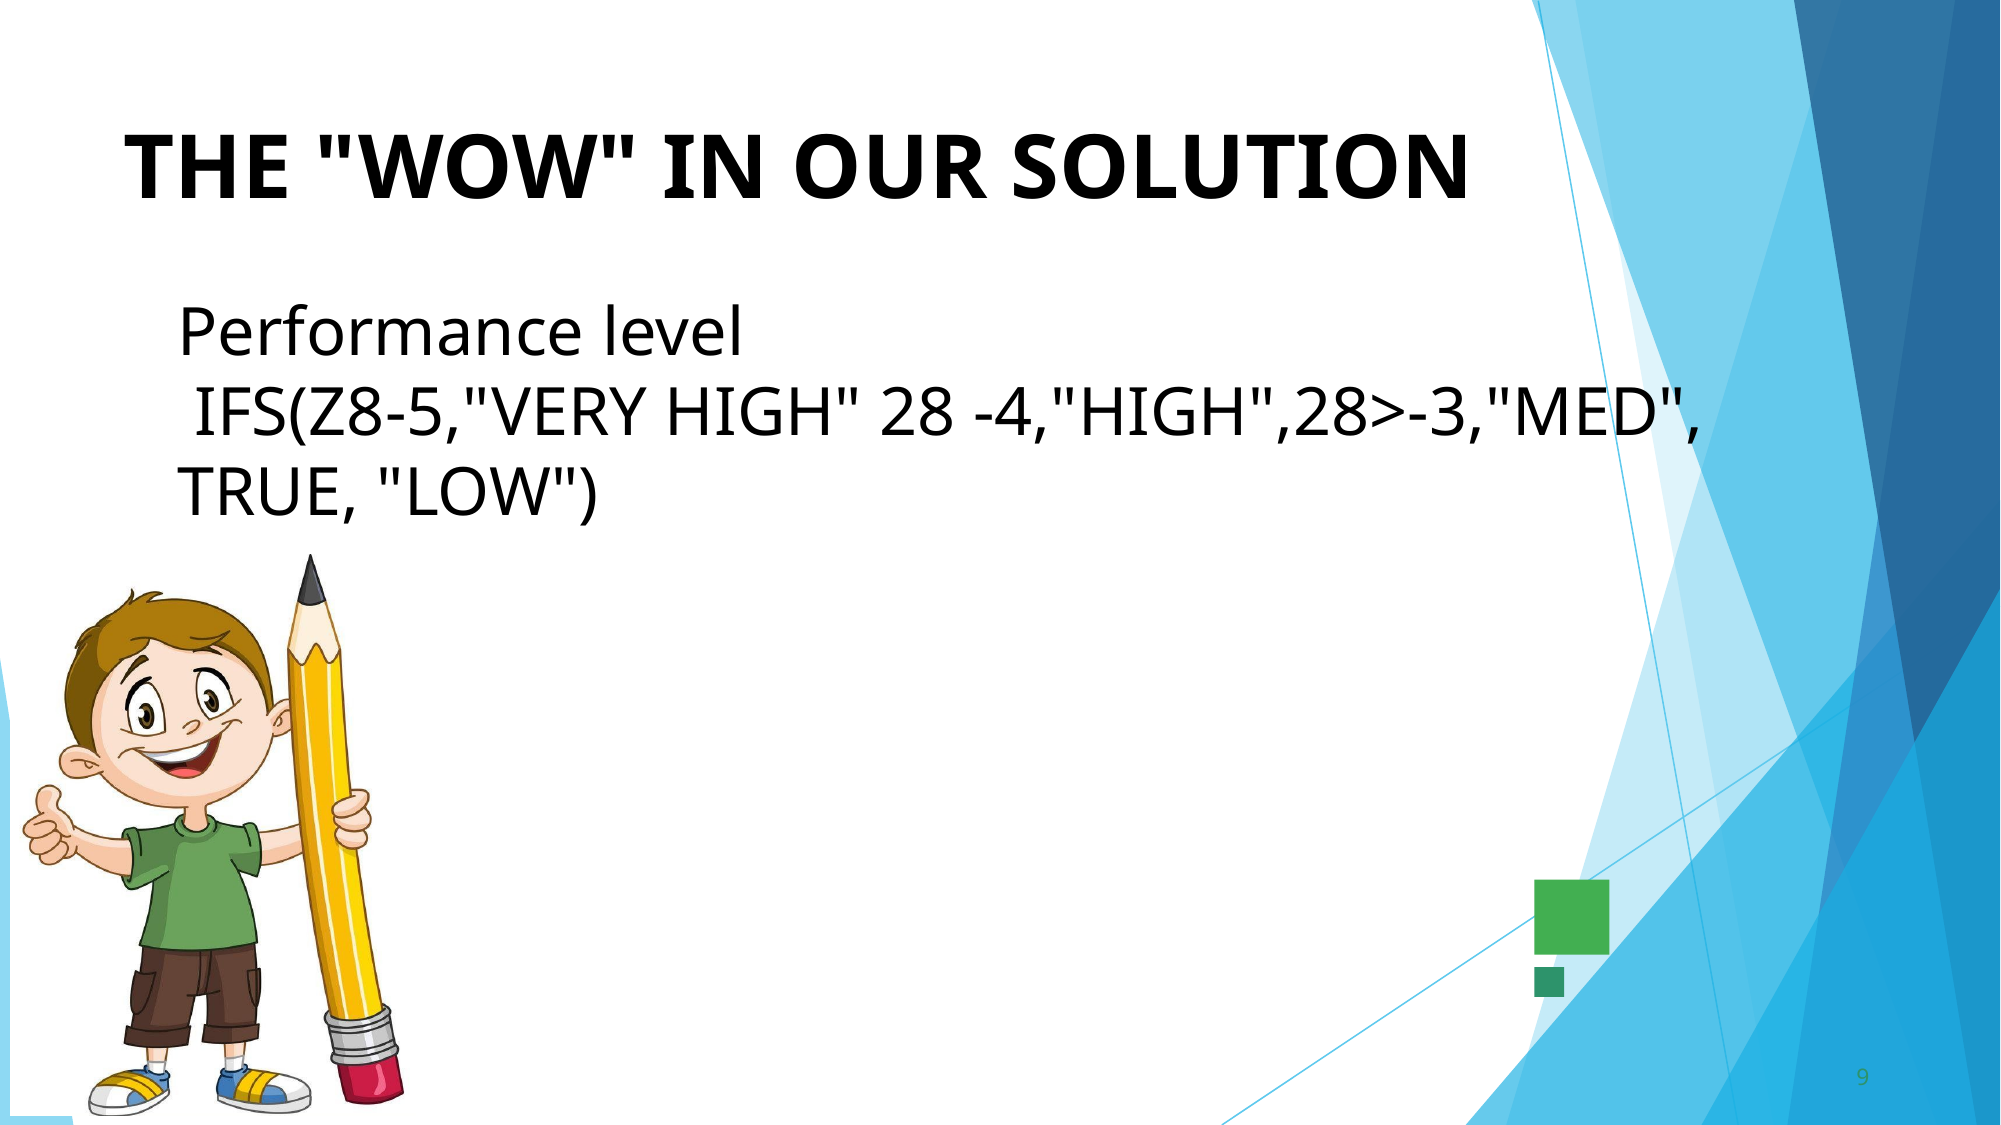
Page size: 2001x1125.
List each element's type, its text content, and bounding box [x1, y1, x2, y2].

title THE "WOW" IN OUR SOLUTION [120, 106, 1513, 299]
text_box [1534, 879, 1610, 955]
text_box 9 [1849, 1061, 1888, 1091]
text_box Performance level IFS(Z8-5,"VERY HIGH" 28 -4,"HIGH",28>-3,"MED", TRUE, "LOW") [162, 281, 1725, 537]
text_box [1534, 967, 1565, 997]
picture [10, 554, 416, 1116]
text_box [449, 386, 1850, 543]
